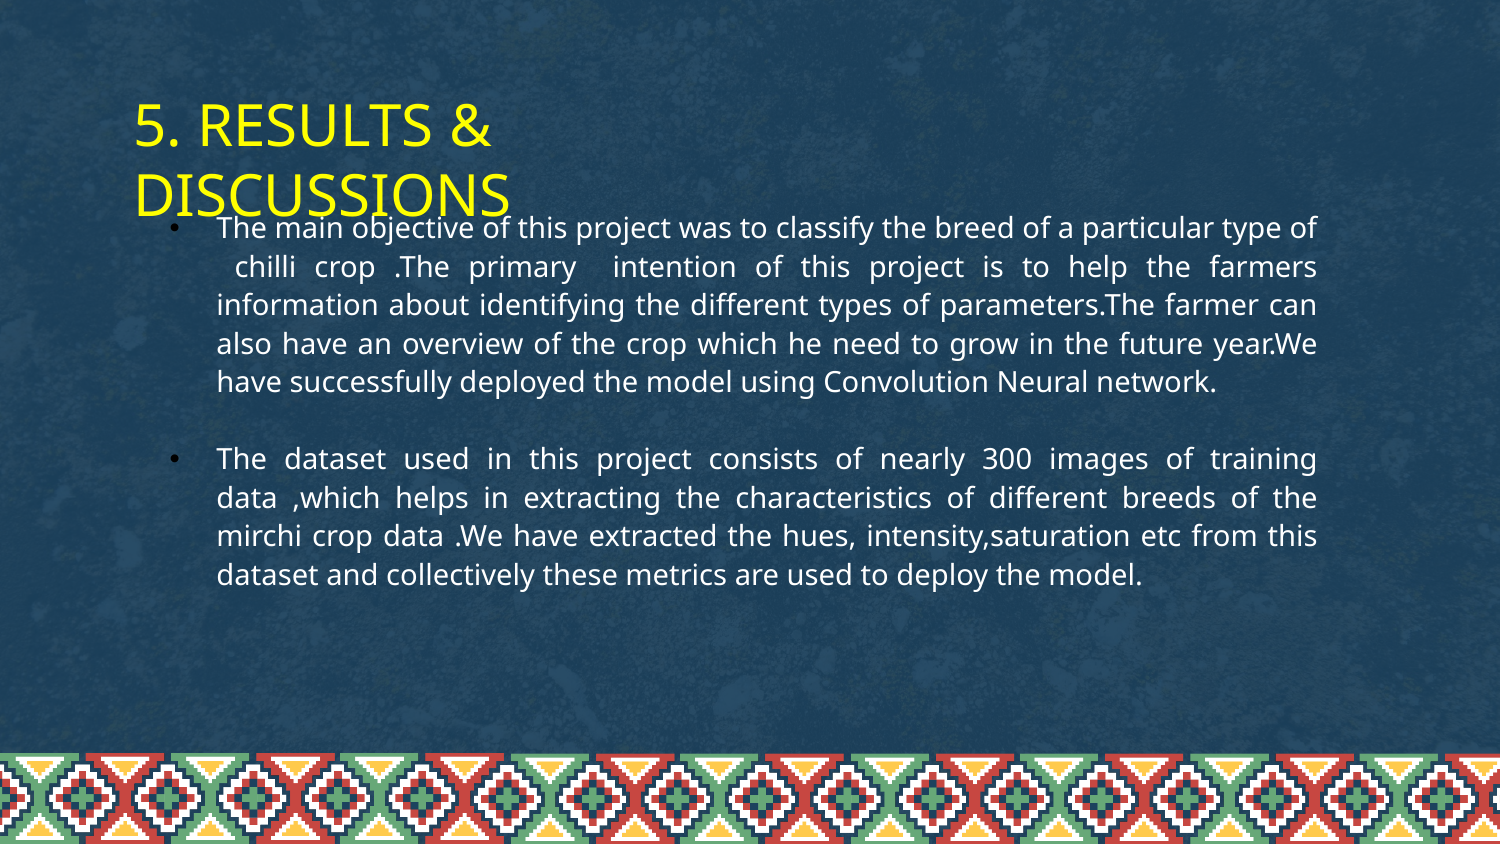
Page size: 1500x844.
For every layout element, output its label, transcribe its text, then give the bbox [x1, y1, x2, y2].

picture [0, 753, 1500, 844]
text_box The main objective of this project was to classify the breed of a particular type of chilli crop .The primary intention of this project is to help the farmers information about identifying the different types of parameters.The farmer can also have an overview of the crop which he need to grow in the future year.We have successfully deployed the model using Convolution Neural network. The dataset used in this project consists of nearly 300 images of training data ,which helps in extracting the characteristics of different breeds of the mirchi crop data .We have extracted the hues, intensity,saturation etc from this dataset and collectively these metrics are used to deploy the model. [154, 198, 1334, 599]
title 5. RESULTS & DISCUSSIONS [118, 72, 867, 241]
